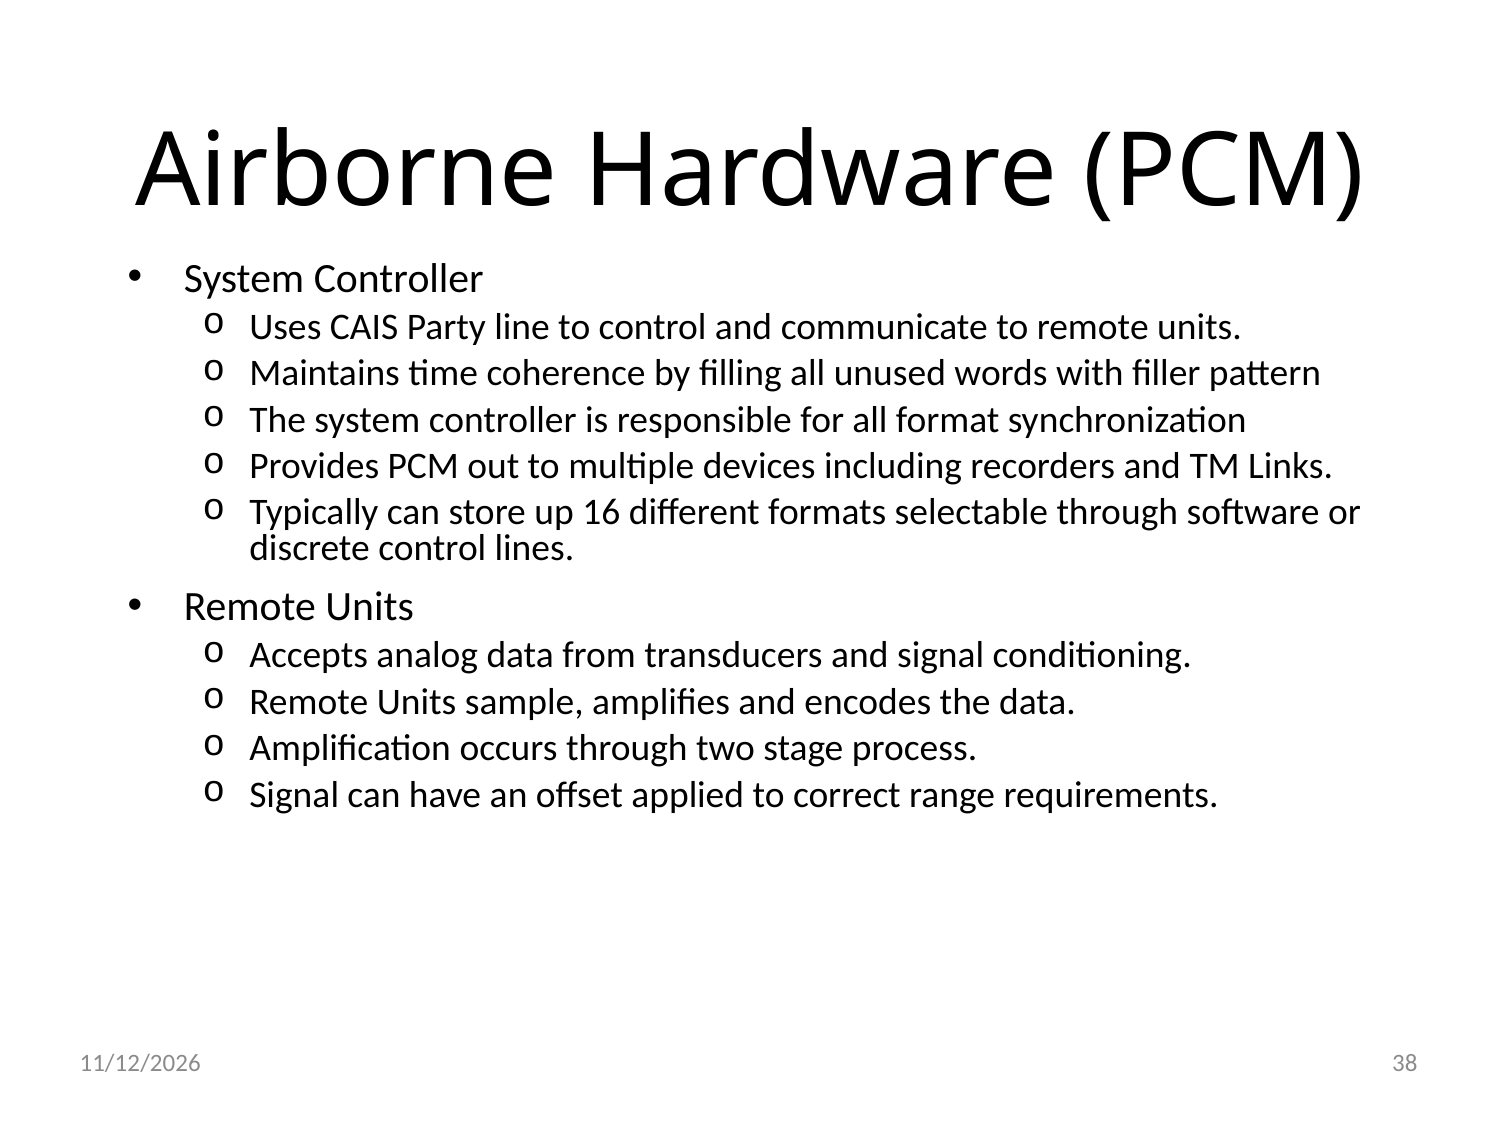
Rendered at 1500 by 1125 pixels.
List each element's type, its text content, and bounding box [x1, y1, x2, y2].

text_box Airborne Hardware (PCM) [112, 104, 1388, 236]
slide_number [64, 1031, 403, 1092]
text_box System Controller Uses CAIS Party line to control and communicate to remote units. Maintains time coherence by filling all unused words with filler pattern The system controller is responsible for all format synchronization Provides PCM out to multiple devices including recorders and TM Links. Typically can store up 16 different formats selectable through software or discrete control lines. Remote Units Accepts analog data from transducers and signal conditioning. Remote Units sample, amplifies and encodes the data. Amplification occurs through two stage process. Signal can have an offset applied to correct range requirements. [112, 252, 1388, 1078]
slide_number 38 [1095, 1031, 1433, 1092]
